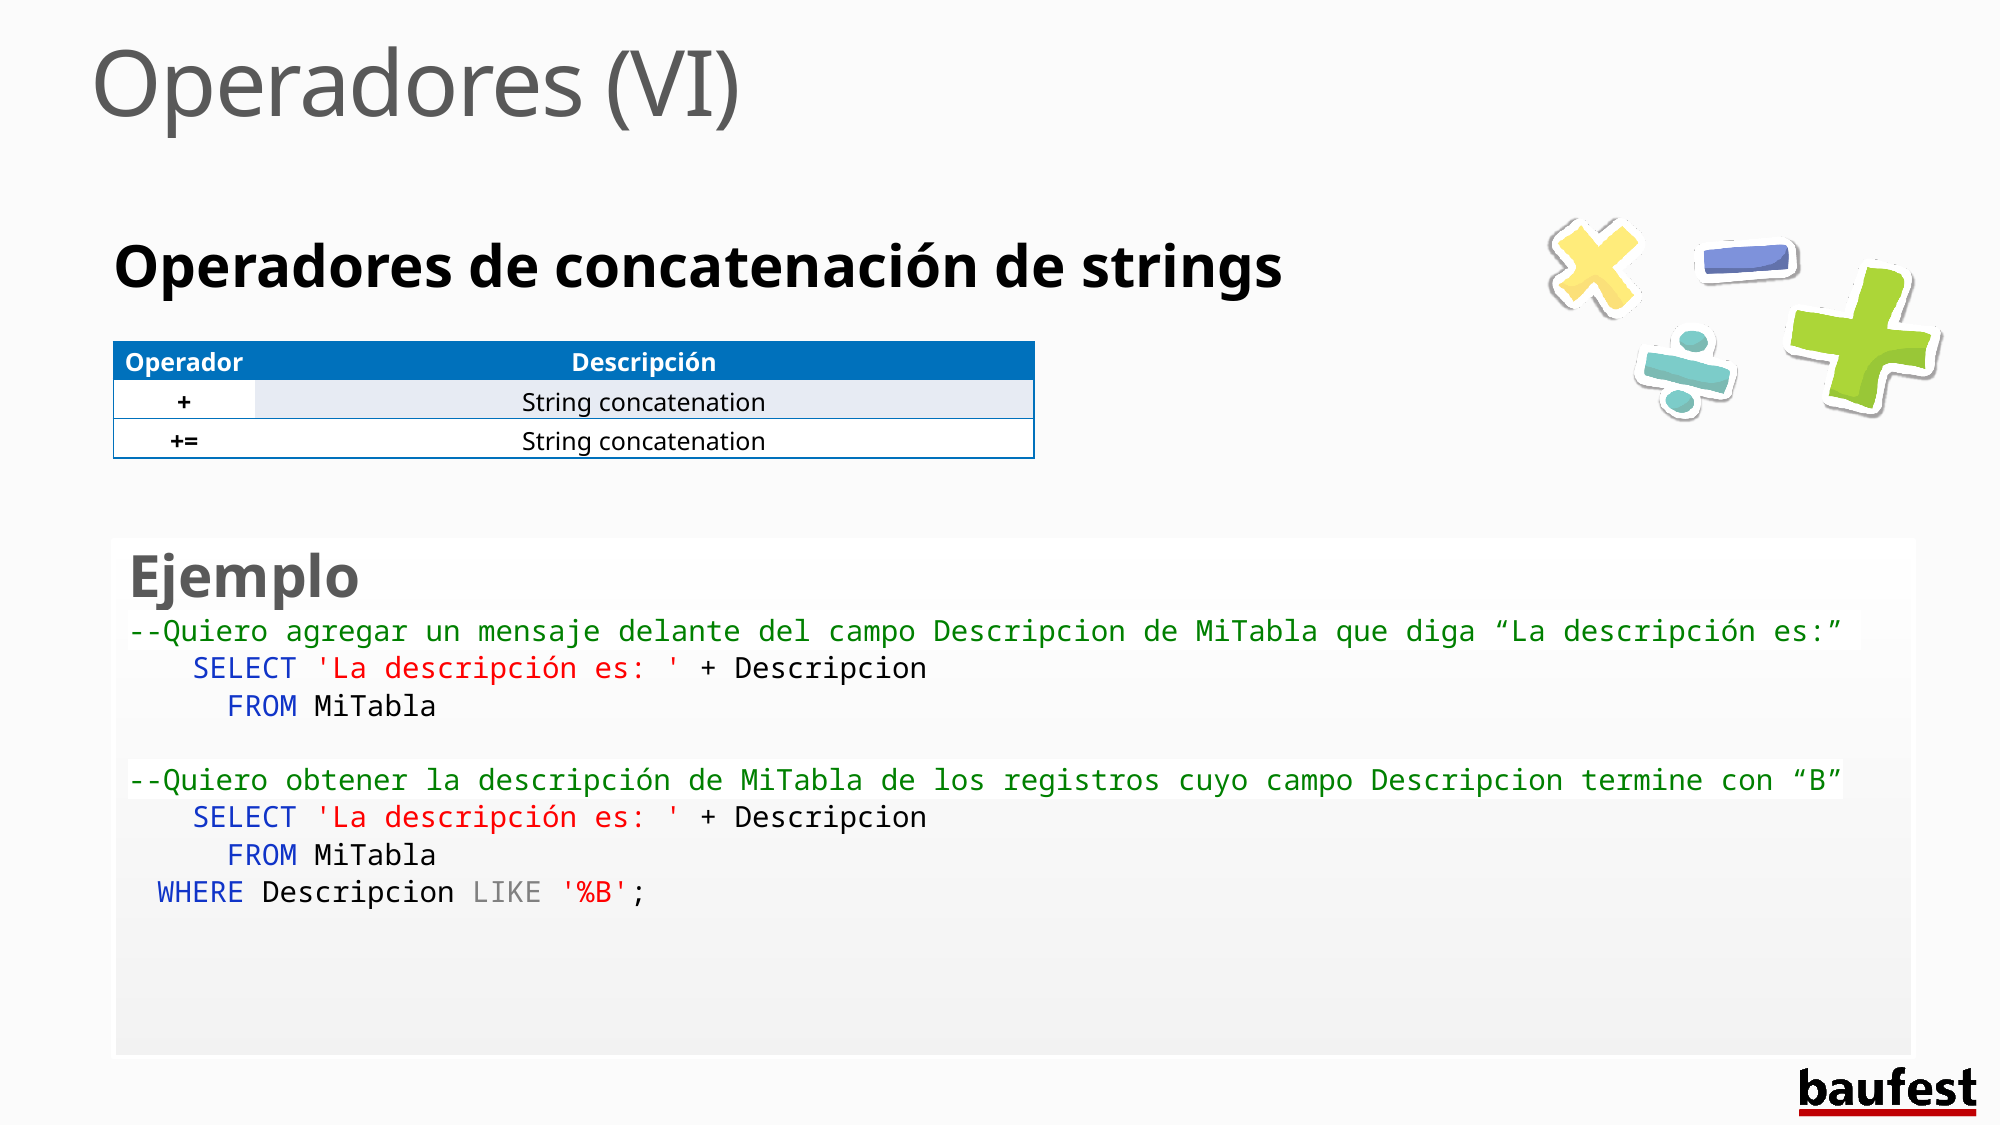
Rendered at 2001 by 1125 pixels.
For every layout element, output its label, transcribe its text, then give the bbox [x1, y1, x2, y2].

table_cell String concatenation [255, 419, 1033, 457]
picture [1545, 216, 1945, 424]
list Operadores de concatenación de strings [113, 237, 1459, 313]
table_header Descripción [255, 343, 1033, 378]
table_header Operador [114, 343, 255, 378]
table_cell String concatenation [255, 380, 1033, 418]
title Operadores (VI) [90, 37, 1920, 138]
text_box Ejemplo --Quiero agregar un mensaje delante del campo Descripcion de MiTabla que diga “La descripción es:” SELECT 'La descripción es: ' + Descripcion FROM MiTabla --Quiero obtener la descripción de MiTabla de los registros cuyo campo Descripcion termine con “B” SELECT 'La descripción es: ' + Descripcion FROM MiTabla WHERE Descripcion LIKE '%B'; [113, 540, 1914, 1058]
table_cell += [114, 419, 255, 457]
picture [1799, 1066, 1977, 1117]
table_cell + [114, 380, 255, 418]
